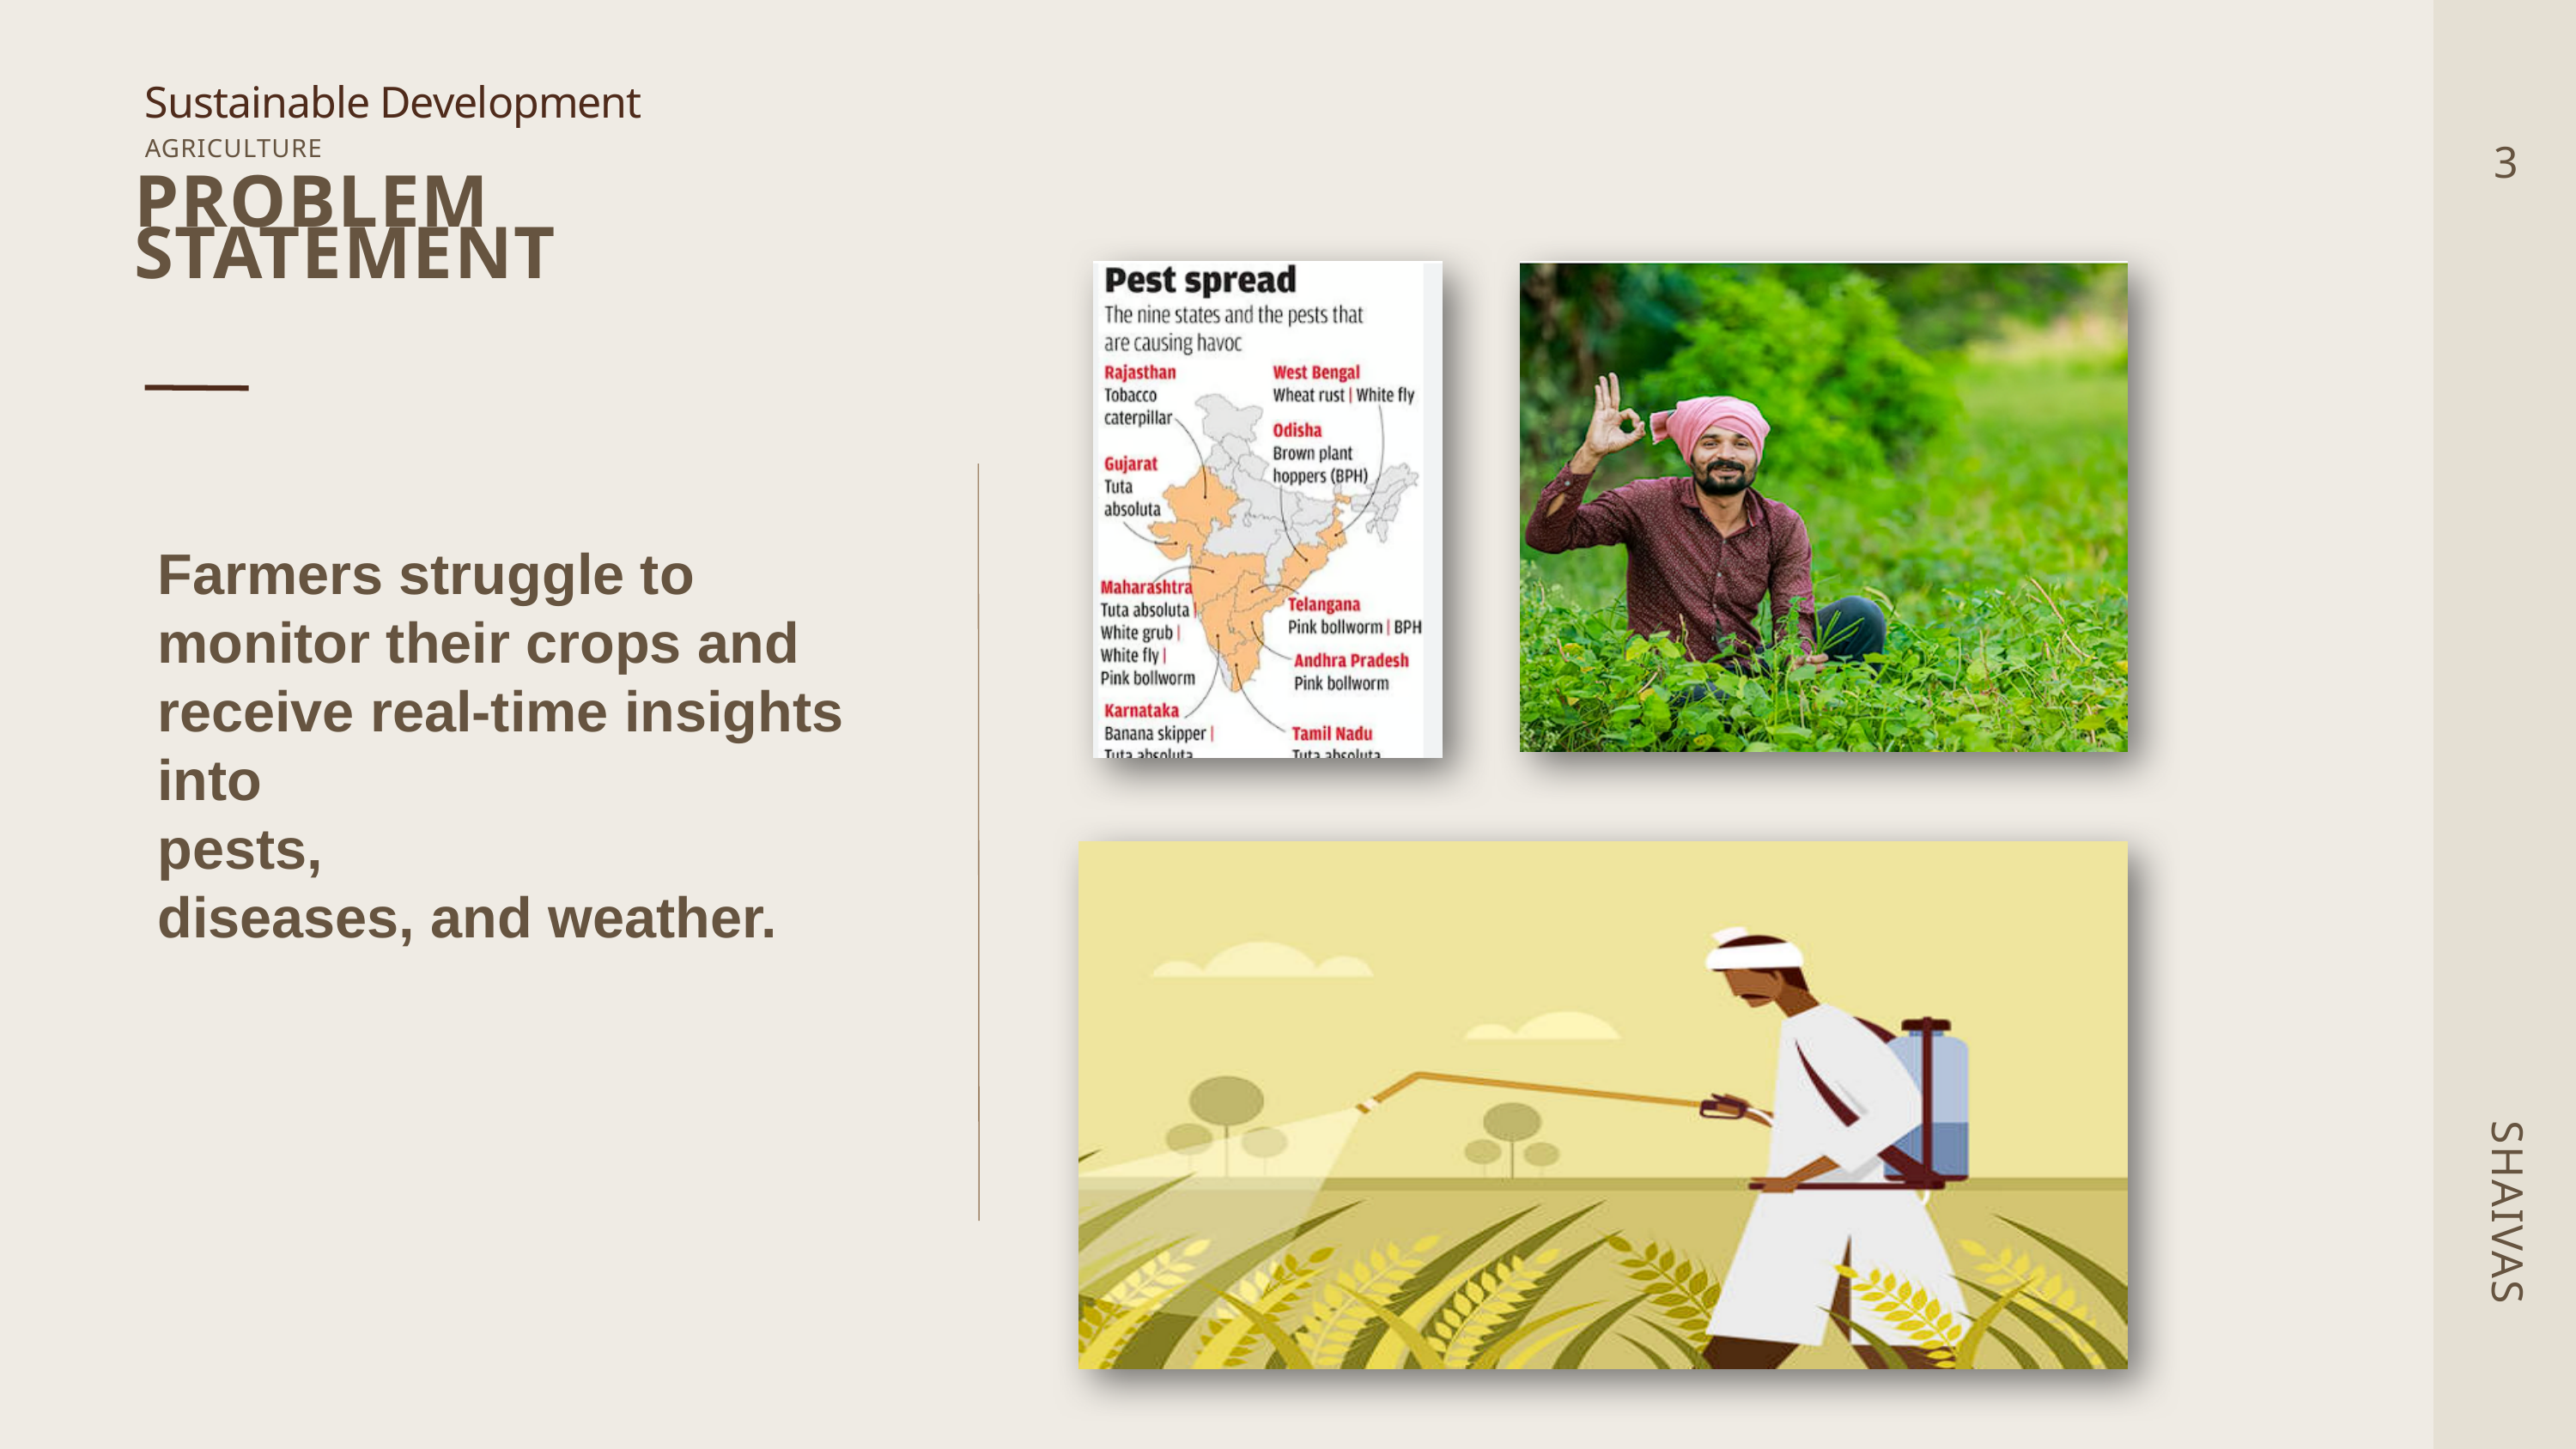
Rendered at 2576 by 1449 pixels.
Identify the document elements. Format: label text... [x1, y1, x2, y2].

text_box AGRICULTURE [144, 136, 504, 163]
picture [1093, 261, 1443, 759]
text_box PROBLEM STATEMENT [134, 189, 923, 293]
text_box Farmers struggle to monitor their crops and receive real-time insights into pests, diseases, and weather. [144, 530, 879, 956]
text_box Sustainable Development [144, 83, 864, 128]
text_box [2433, 0, 2576, 1449]
picture [1519, 261, 2129, 752]
picture [1078, 840, 2129, 1369]
